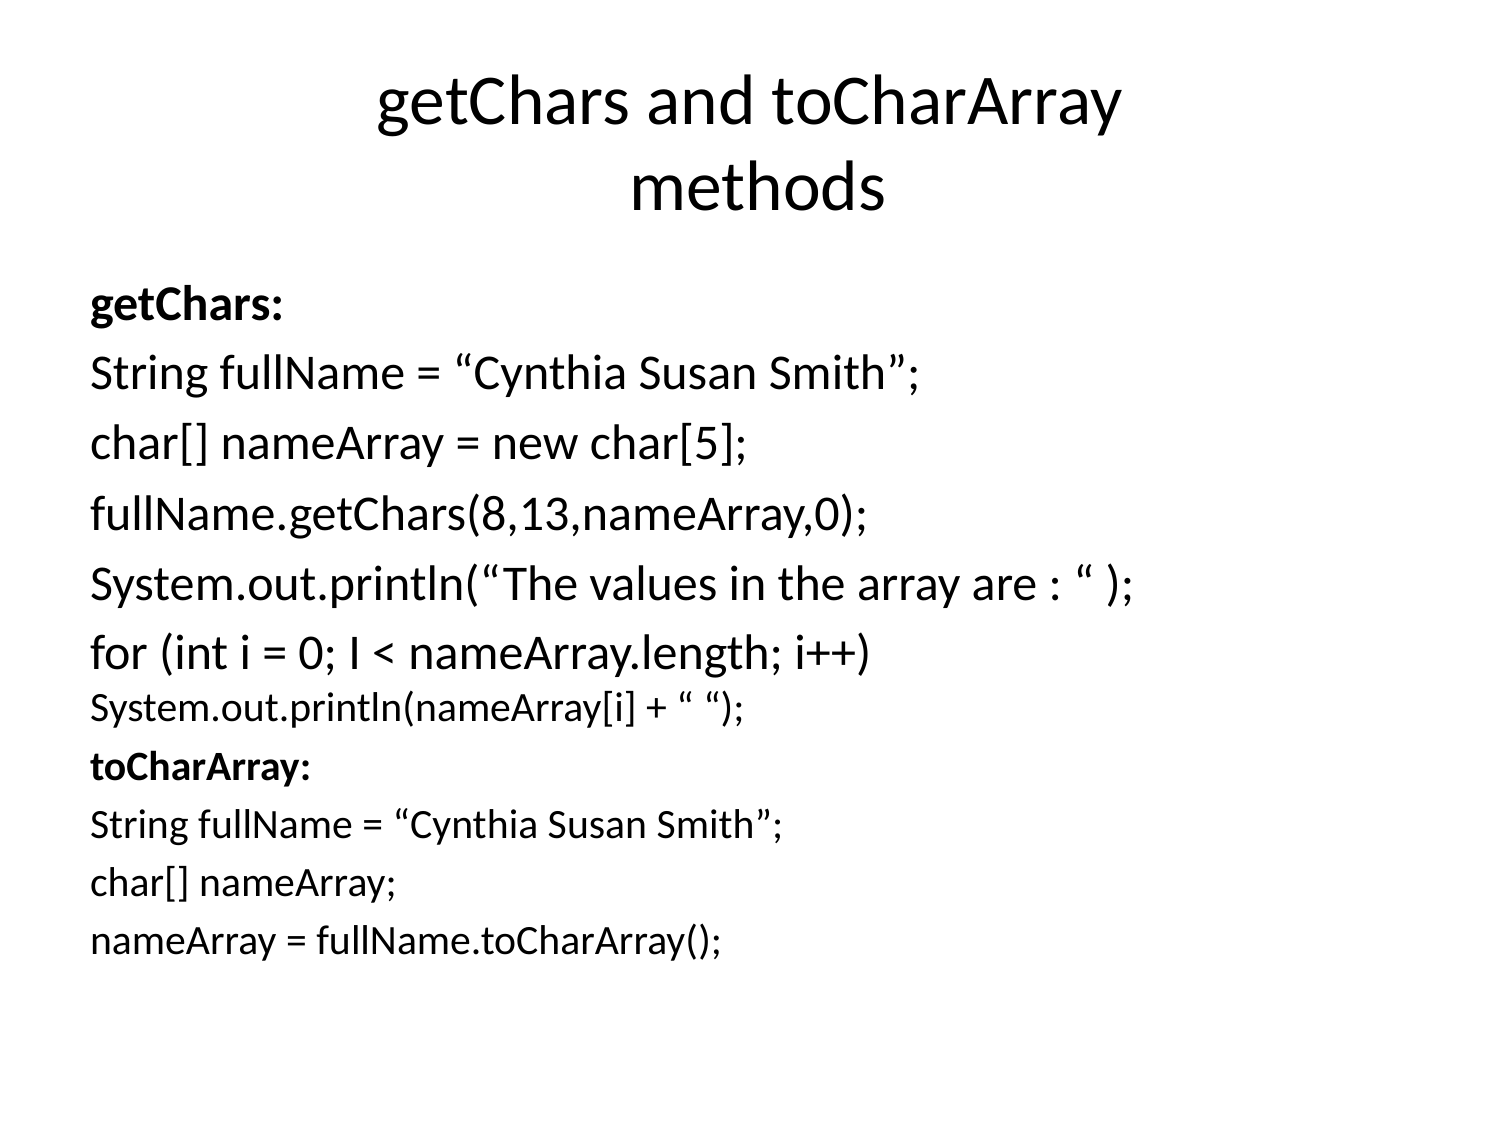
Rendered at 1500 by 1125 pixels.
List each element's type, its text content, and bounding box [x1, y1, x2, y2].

list getChars: String fullName = “Cynthia Susan Smith”; char[] nameArray = new char[5]; fullName.getChars(8,13,nameArray,0); System.out.println(“The values in the array are : “ ); for (int i = 0; I < nameArray.length; i++) System.out.println(nameArray[i] + “ “); toCharArray: String fullName = “Cynthia Susan Smith”; char[] nameArray; nameArray = fullName.toCharArray(); [75, 262, 1425, 1005]
title getChars and toCharArray methods [75, 45, 1425, 233]
